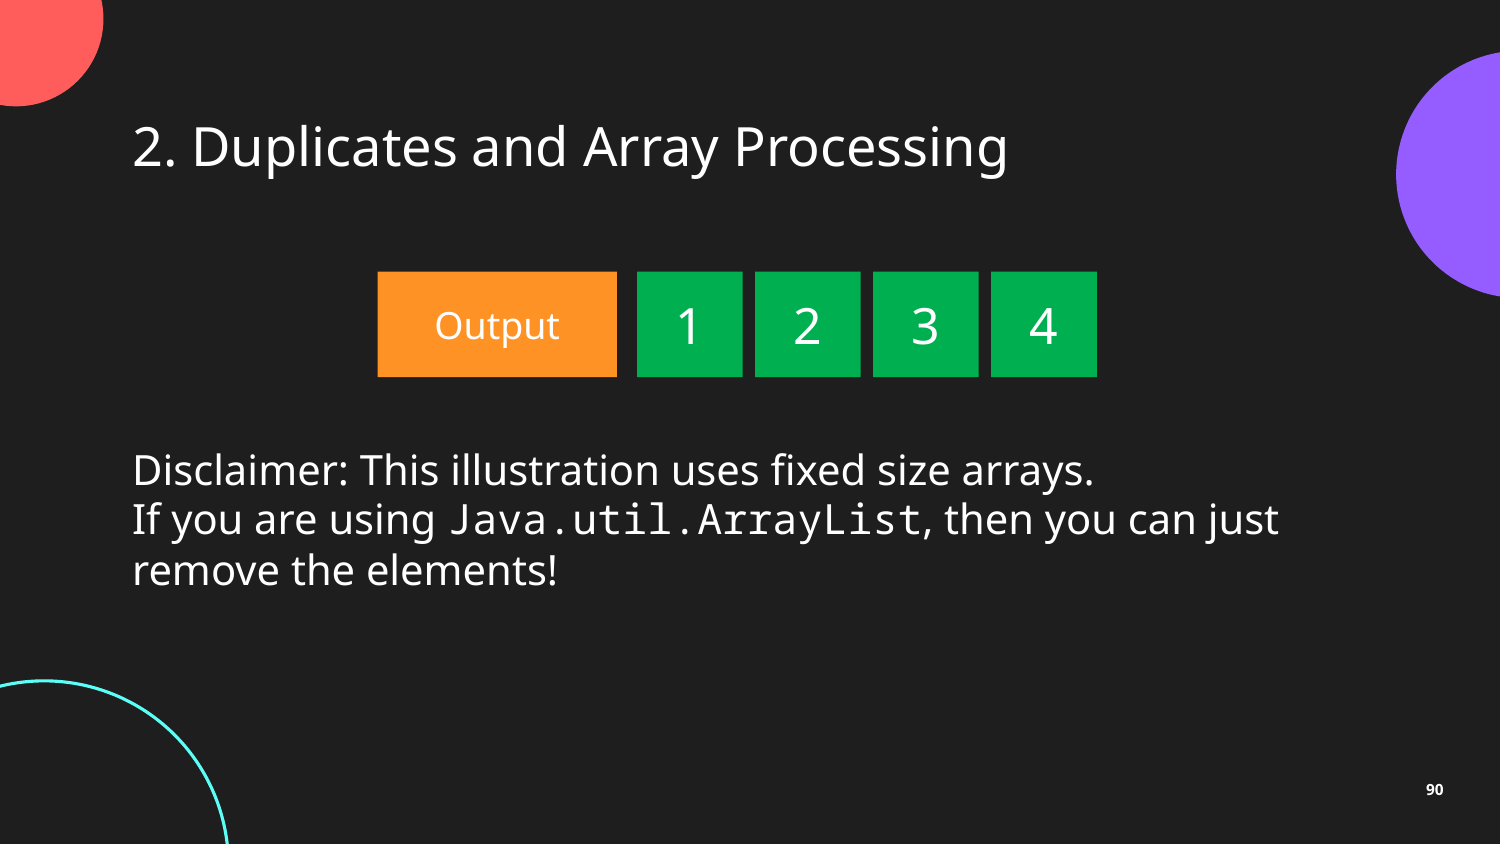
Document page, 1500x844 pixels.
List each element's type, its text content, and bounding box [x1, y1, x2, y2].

text_box 3 [871, 270, 981, 379]
text_box Output [375, 270, 619, 379]
text_box 1 [635, 270, 745, 379]
text_box 4 [989, 270, 1099, 379]
text_box 2 [753, 270, 863, 379]
text_box Disclaimer: This illustration uses fixed size arrays. If you are using Java.util.ArrayList, then you can just remove the elements! [117, 428, 1392, 505]
title 2. Duplicates and Array Processing [117, 106, 1383, 183]
slide_number 90 [1389, 764, 1480, 816]
